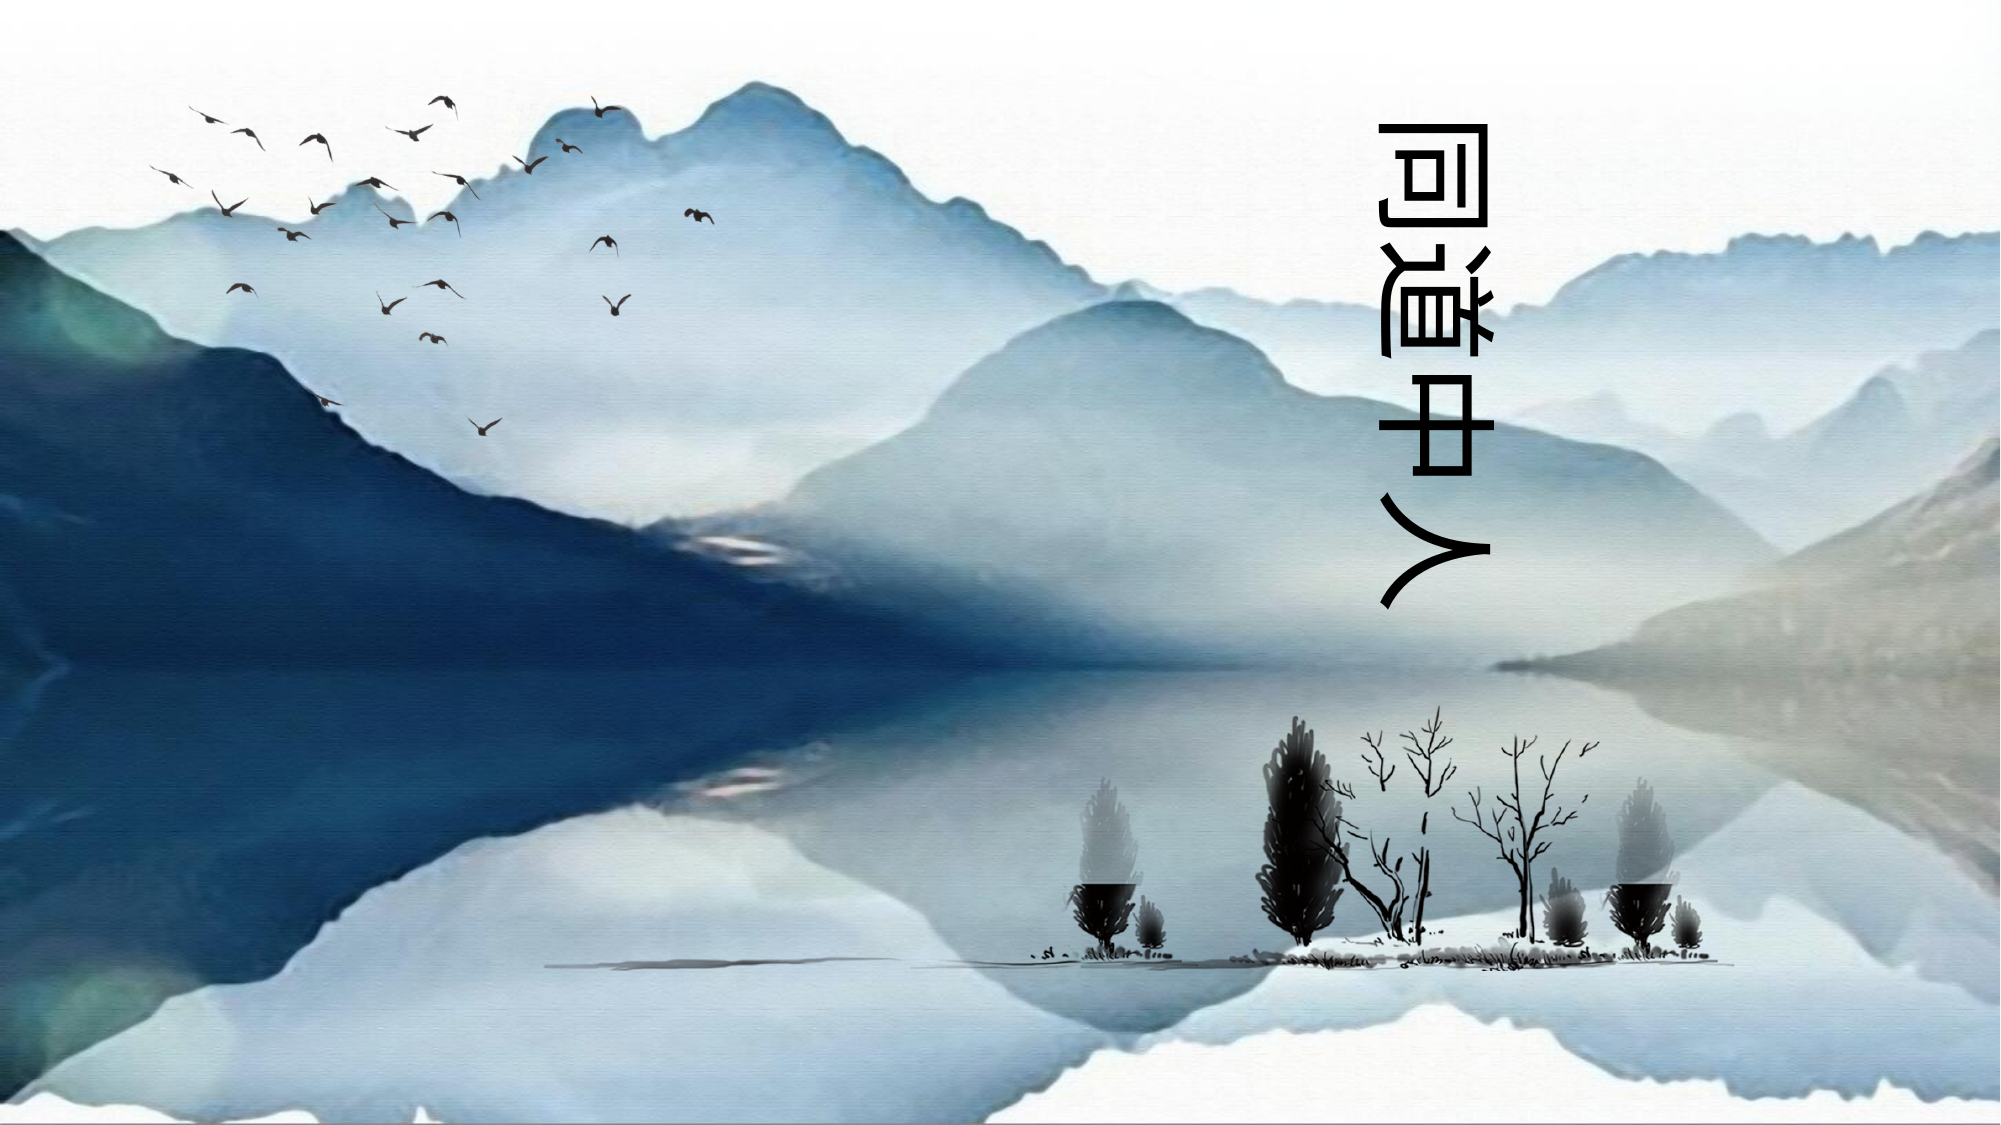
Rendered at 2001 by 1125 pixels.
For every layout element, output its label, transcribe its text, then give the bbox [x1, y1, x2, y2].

picture [0, 0, 2001, 1125]
text_box 同道中人 [1339, 98, 1522, 206]
